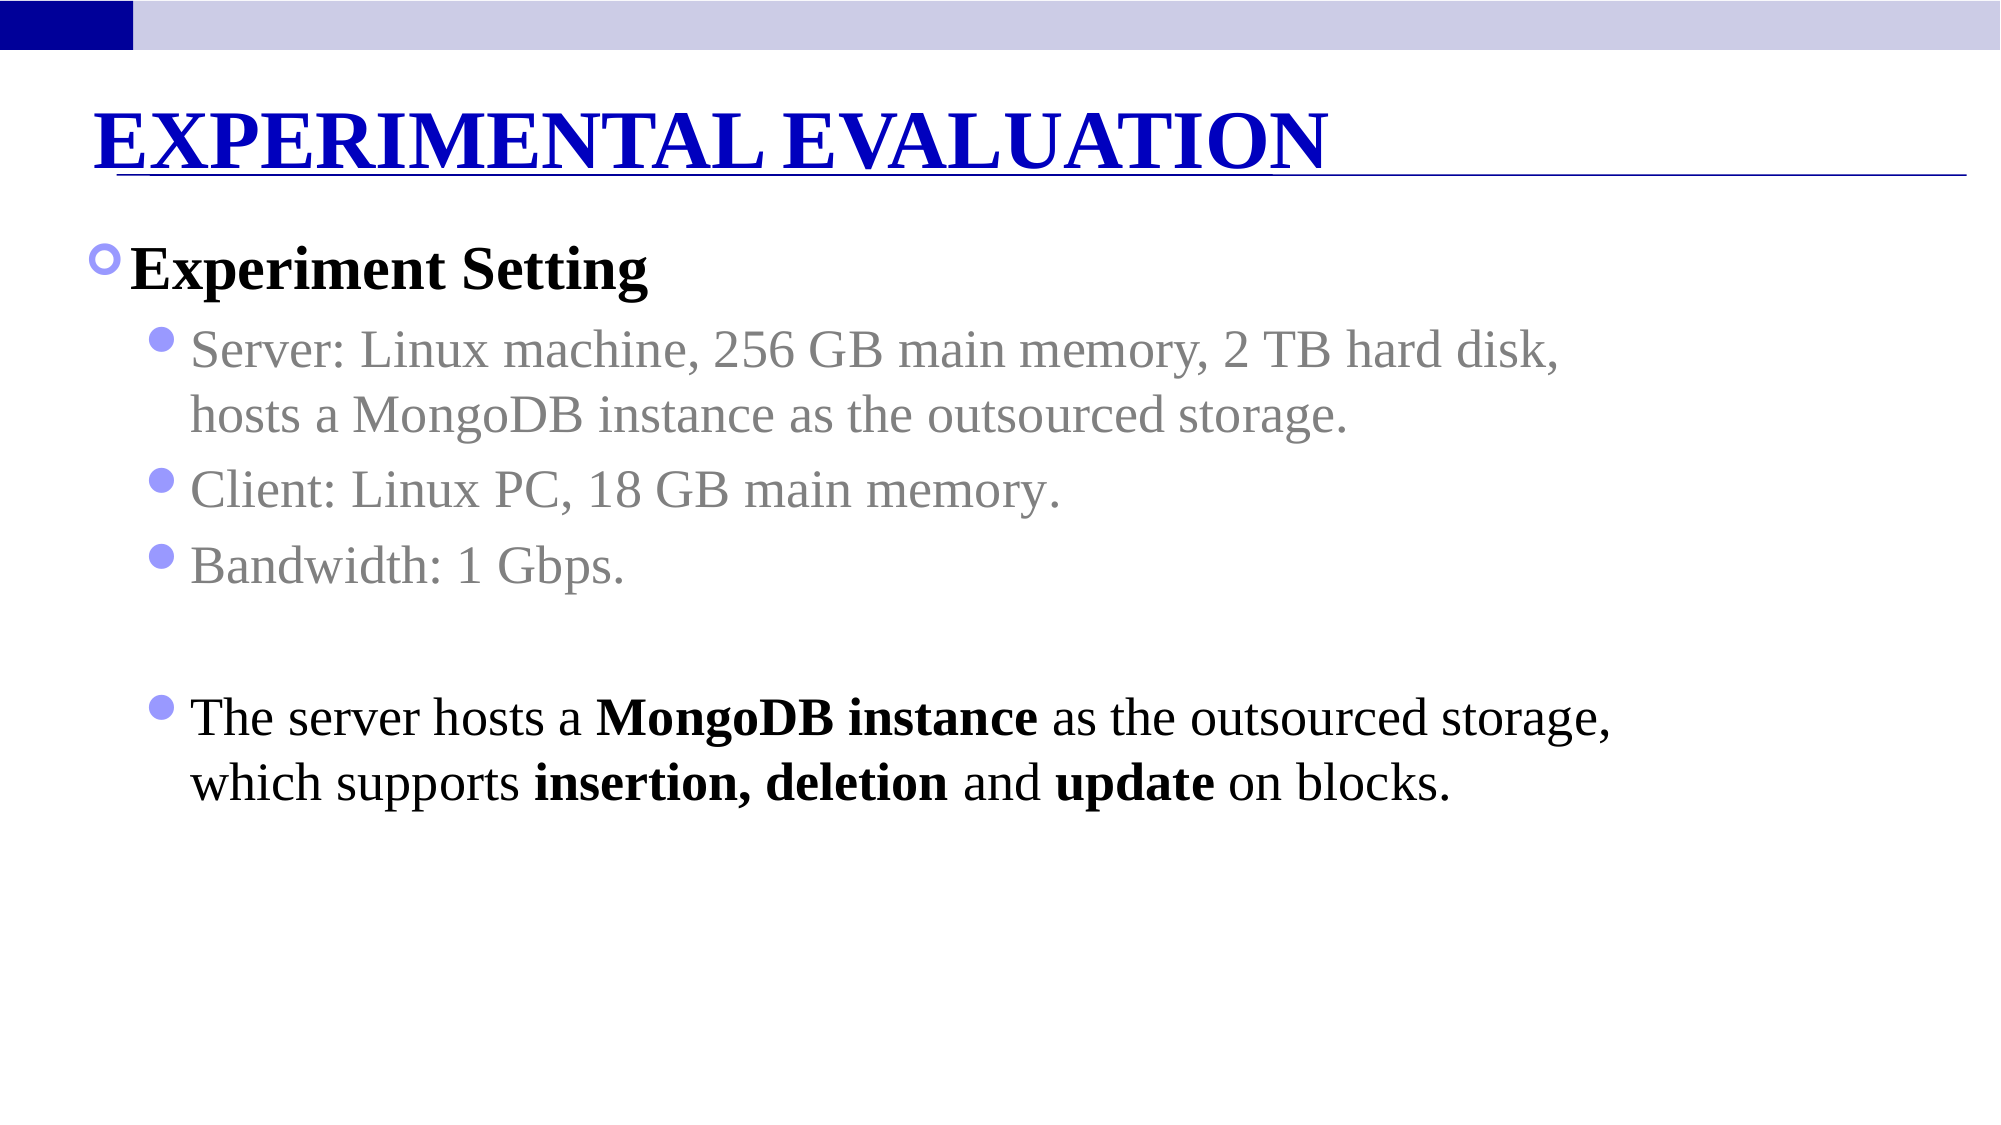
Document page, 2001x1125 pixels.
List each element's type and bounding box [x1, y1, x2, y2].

text_box [79, 78, 1917, 189]
text_box [70, 219, 1638, 1043]
